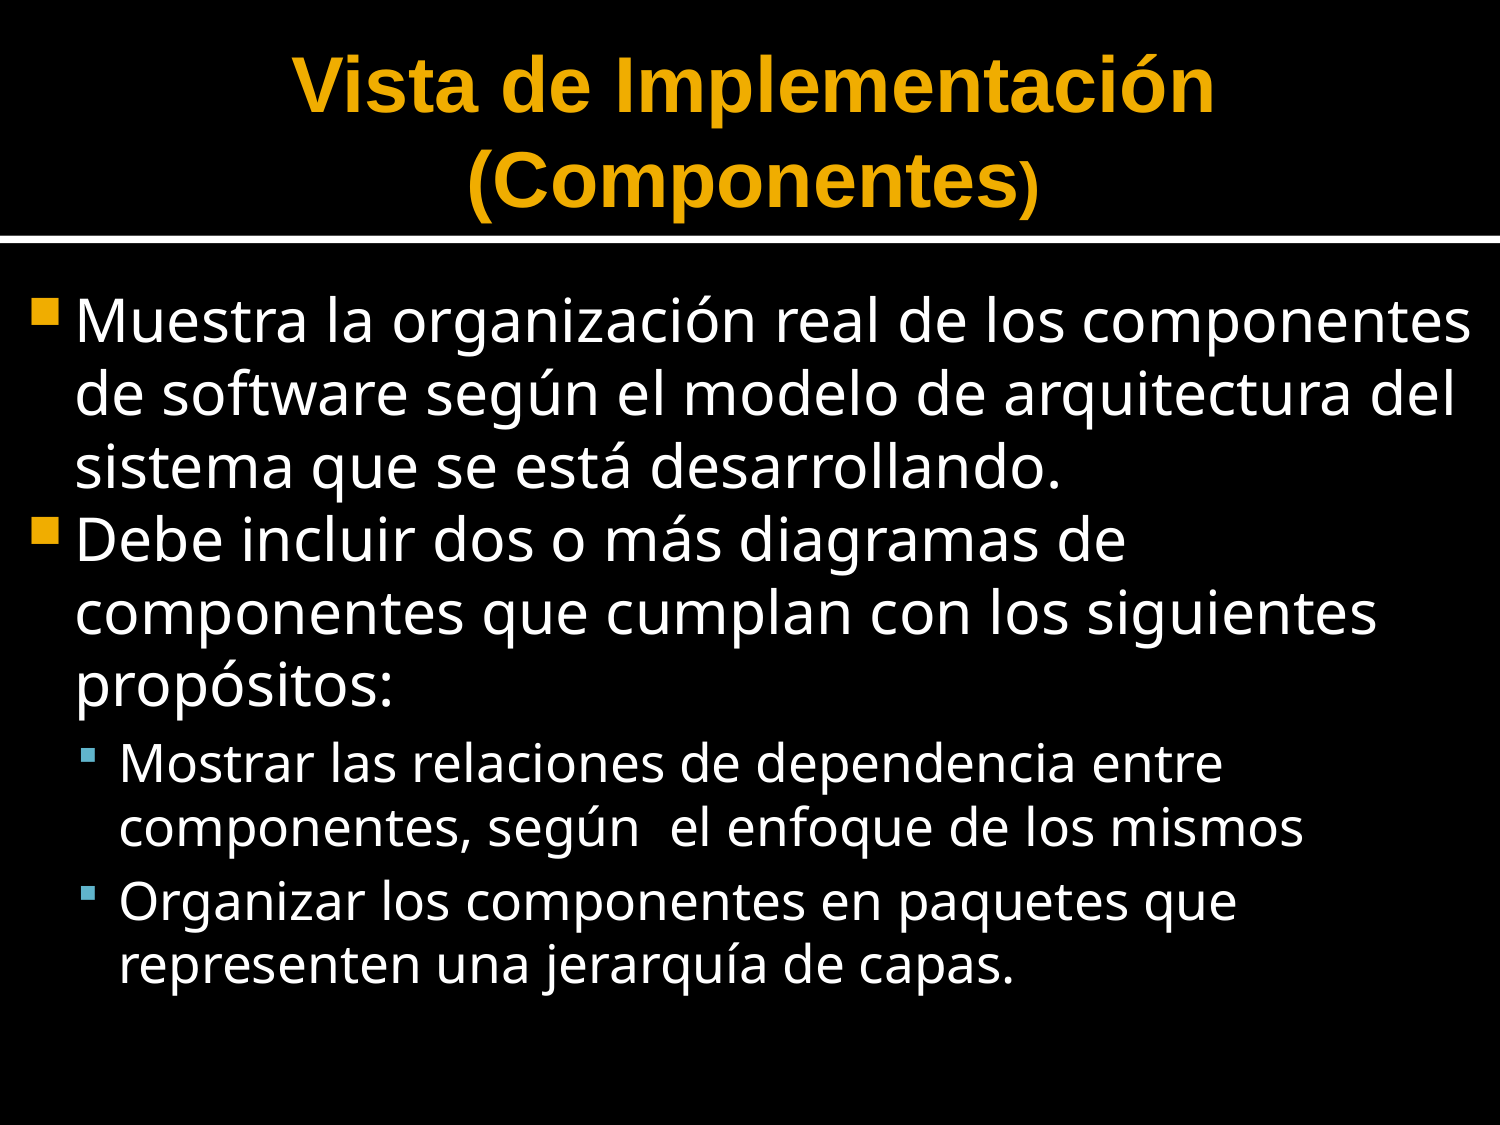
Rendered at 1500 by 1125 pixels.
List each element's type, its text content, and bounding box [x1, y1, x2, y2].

title Vista de Implementación (Componentes) [75, 25, 1425, 231]
list Muestra la organización real de los componentes de software según el modelo de arquitectura del sistema que se está desarrollando. Debe incluir dos o más diagramas de componentes que cumplan con los siguientes propósitos: Mostrar las relaciones de dependencia entre componentes, según el enfoque de los mismos Organizar los componentes en paquetes que representen una jerarquía de capas. [0, 267, 1500, 1083]
